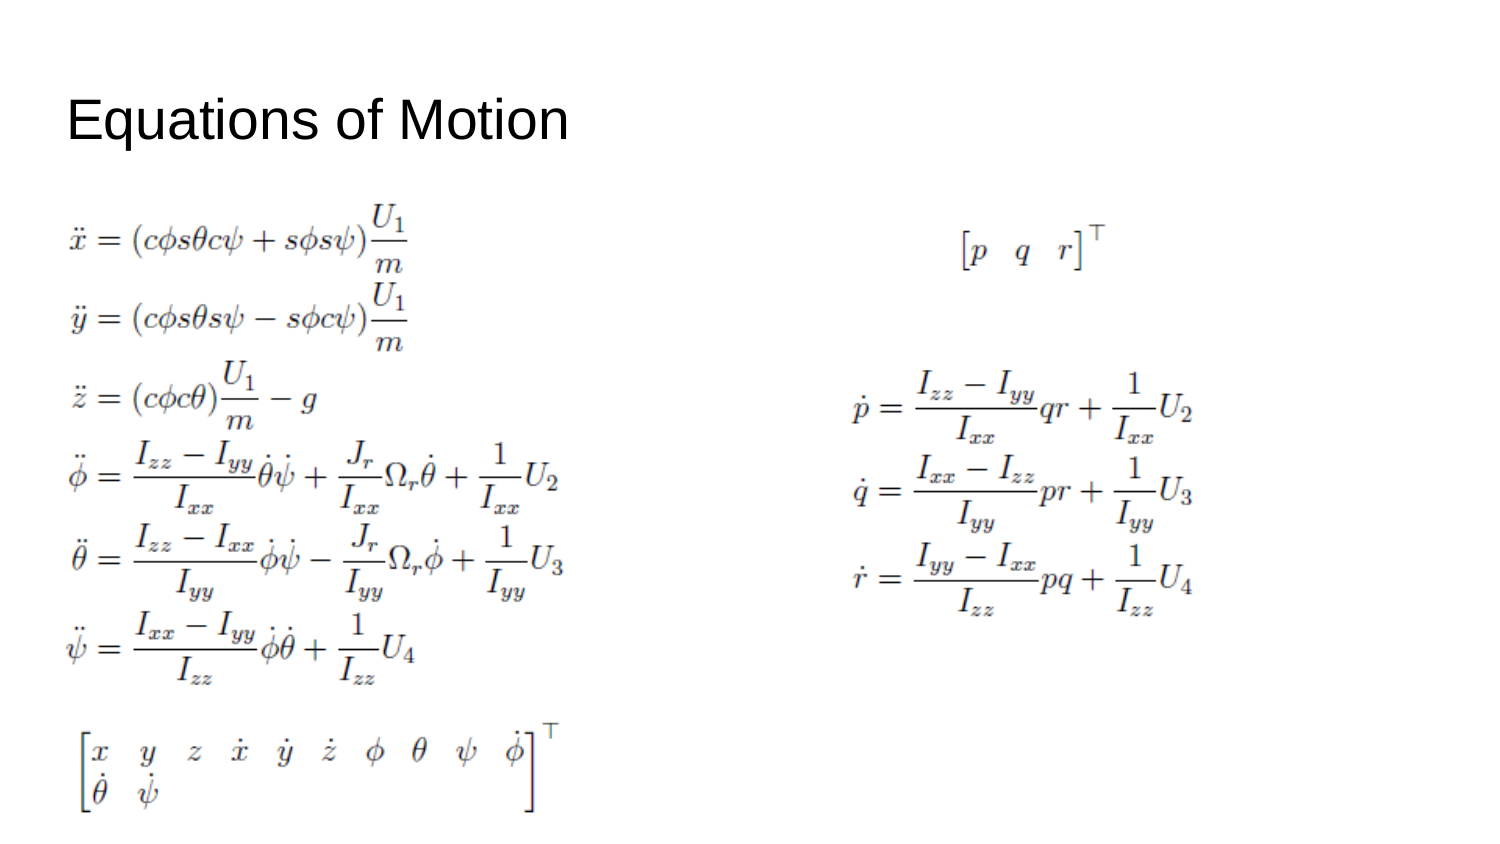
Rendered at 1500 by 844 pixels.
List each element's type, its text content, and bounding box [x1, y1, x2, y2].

picture [824, 347, 1237, 644]
title Equations of Motion [51, 72, 1449, 167]
picture [951, 209, 1110, 277]
picture [50, 173, 582, 834]
